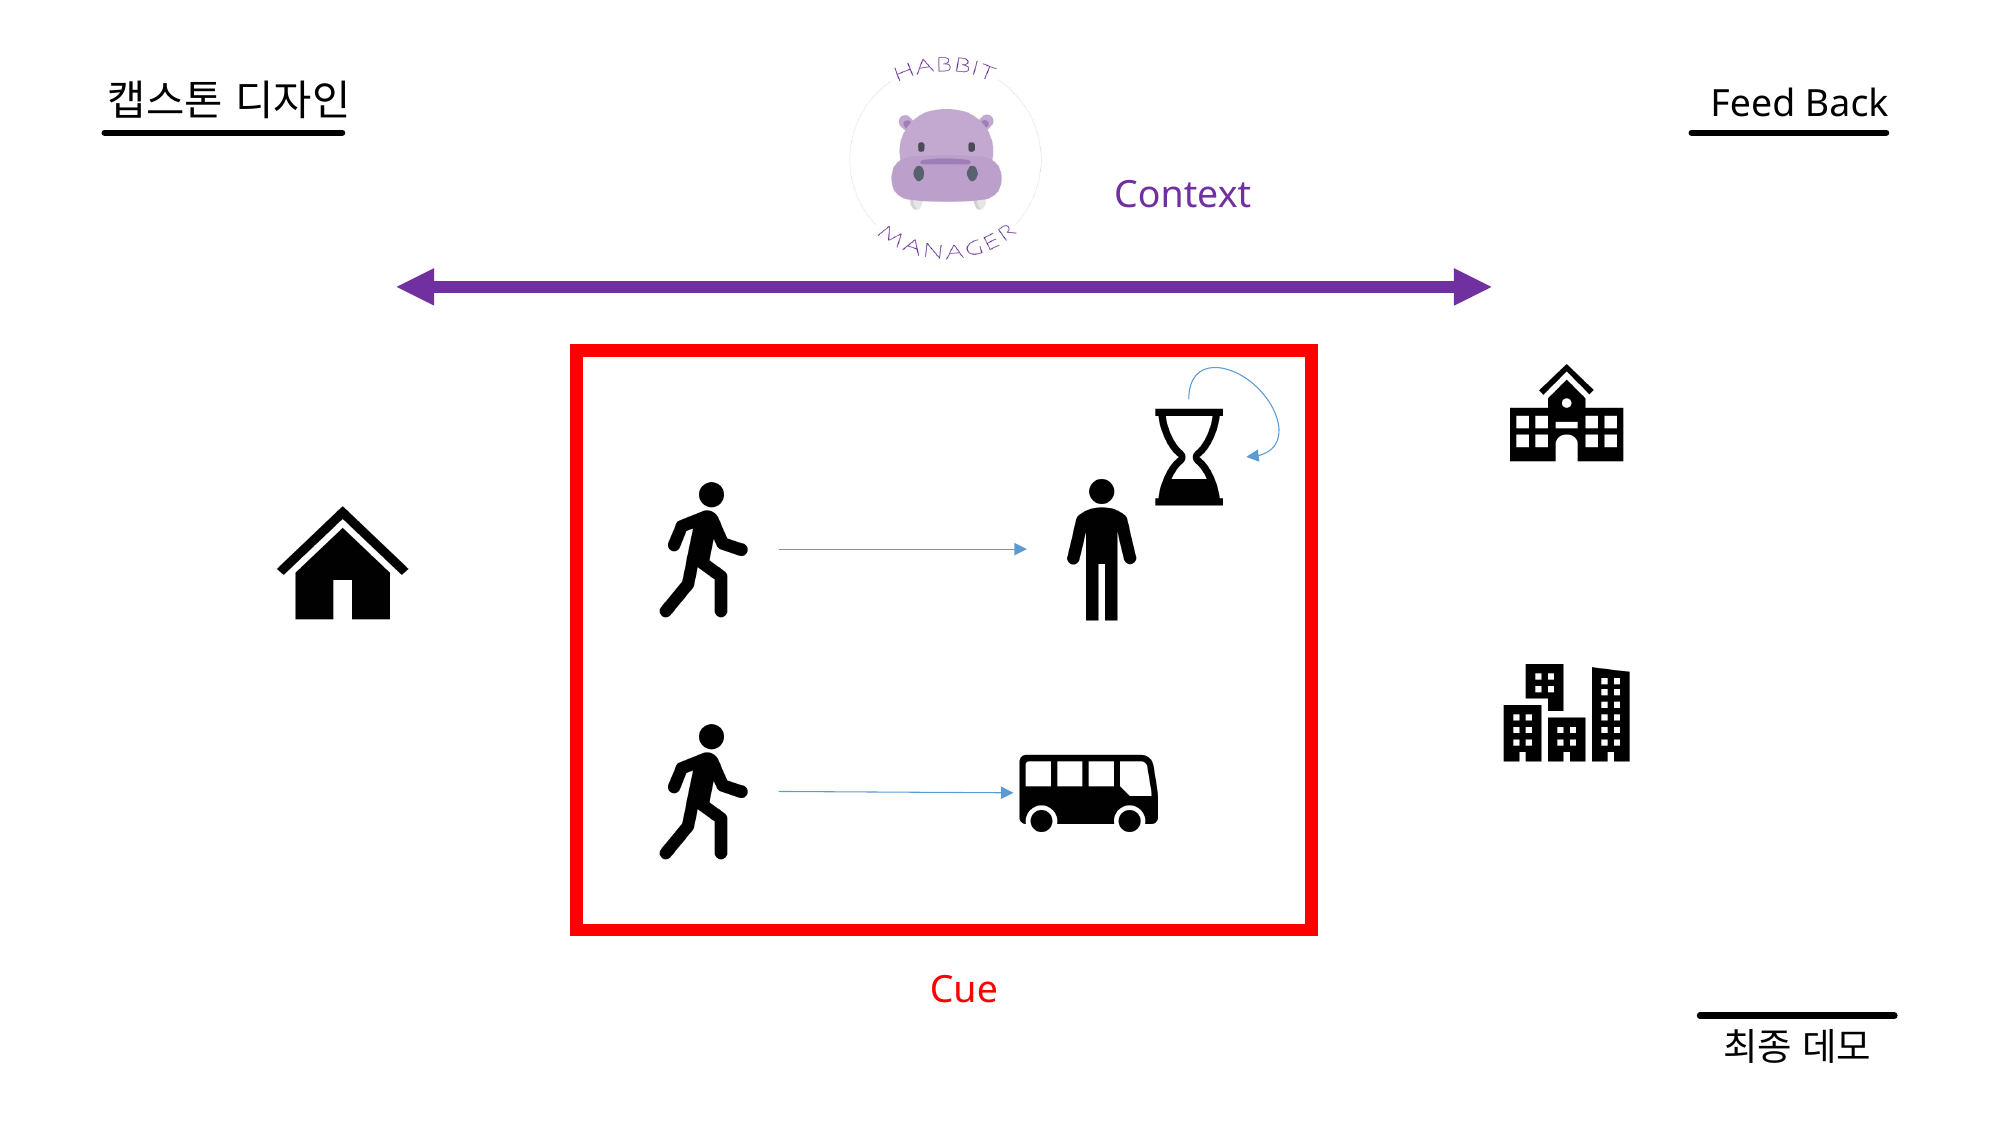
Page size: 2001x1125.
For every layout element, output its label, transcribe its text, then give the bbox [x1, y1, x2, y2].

text_box Feed Back [1695, 71, 1904, 131]
picture [628, 716, 779, 867]
picture [1491, 637, 1642, 788]
picture [1013, 717, 1164, 868]
picture [1026, 399, 1247, 625]
text_box 최종 데모 [1708, 1016, 1887, 1076]
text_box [1188, 399, 1247, 457]
picture [835, 39, 1074, 275]
picture [1491, 337, 1642, 488]
picture [628, 474, 779, 625]
text_box Context [1099, 162, 1318, 223]
text_box 캡스톤 디자인 [61, 71, 398, 133]
text_box Cue [915, 958, 1232, 1063]
text_box [575, 349, 1313, 931]
picture [267, 487, 418, 638]
